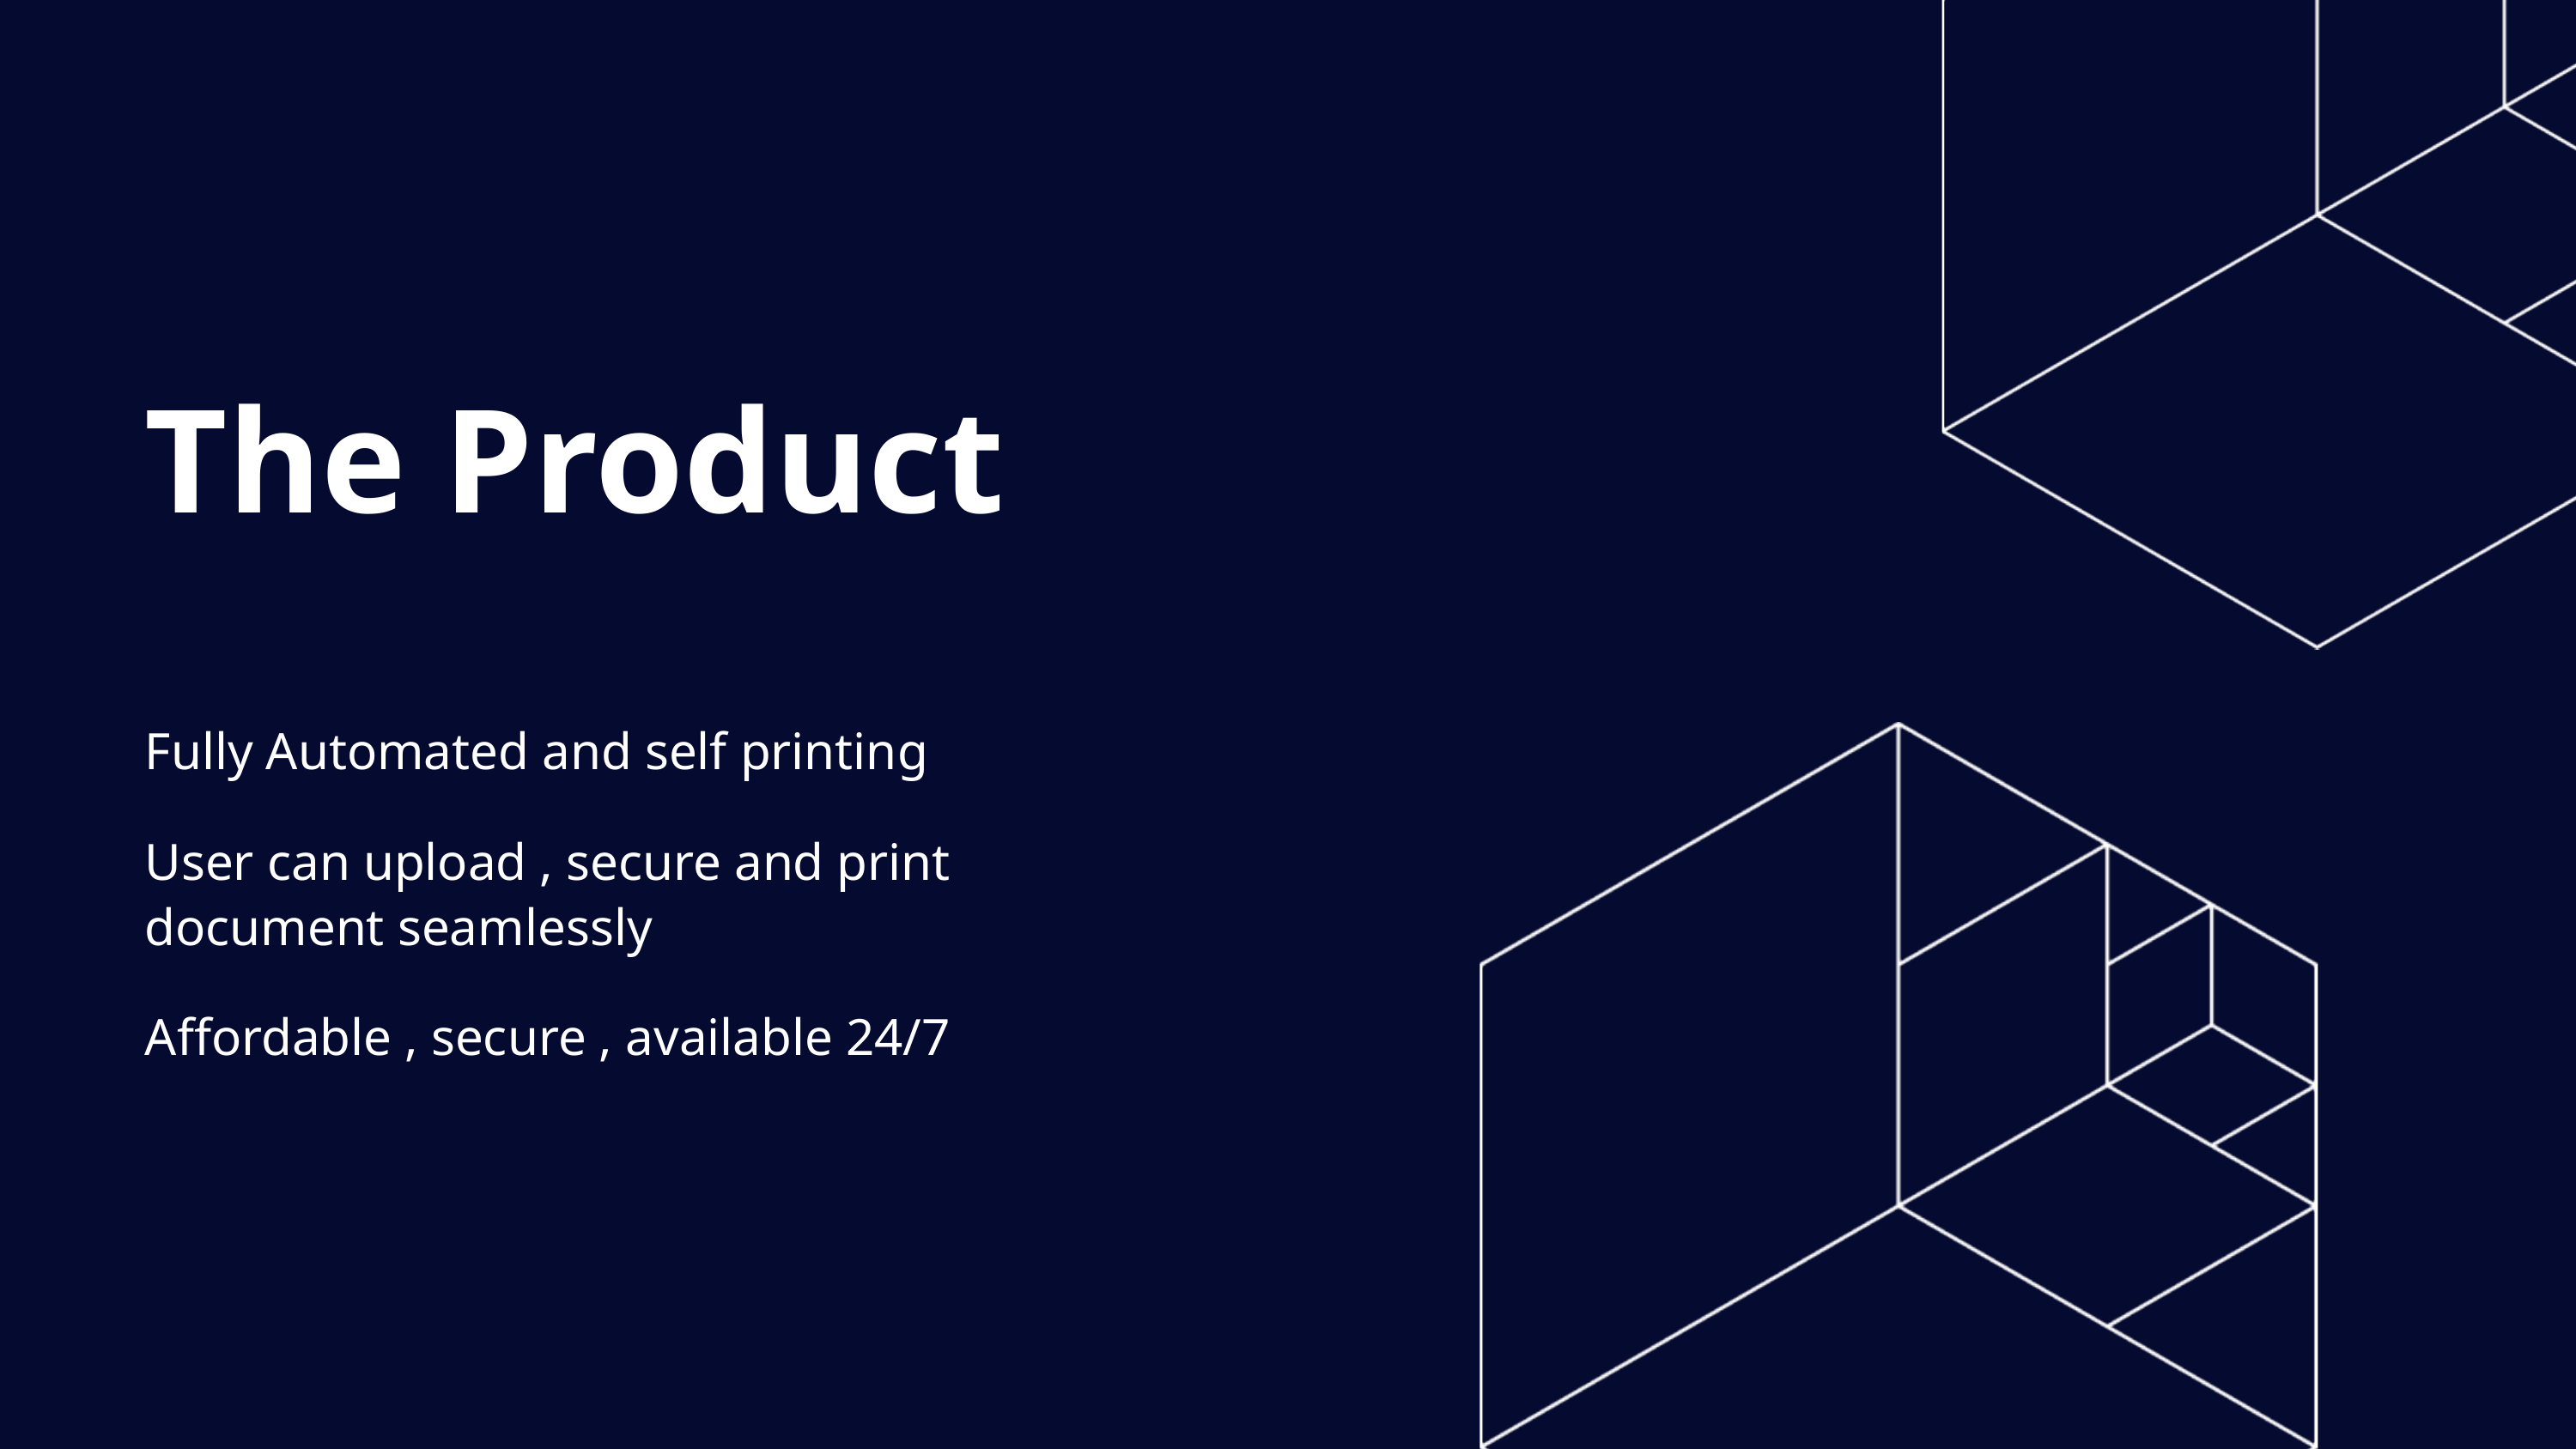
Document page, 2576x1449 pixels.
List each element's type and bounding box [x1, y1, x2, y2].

text_box [1479, 0, 2576, 1449]
text_box [144, 383, 1155, 1064]
